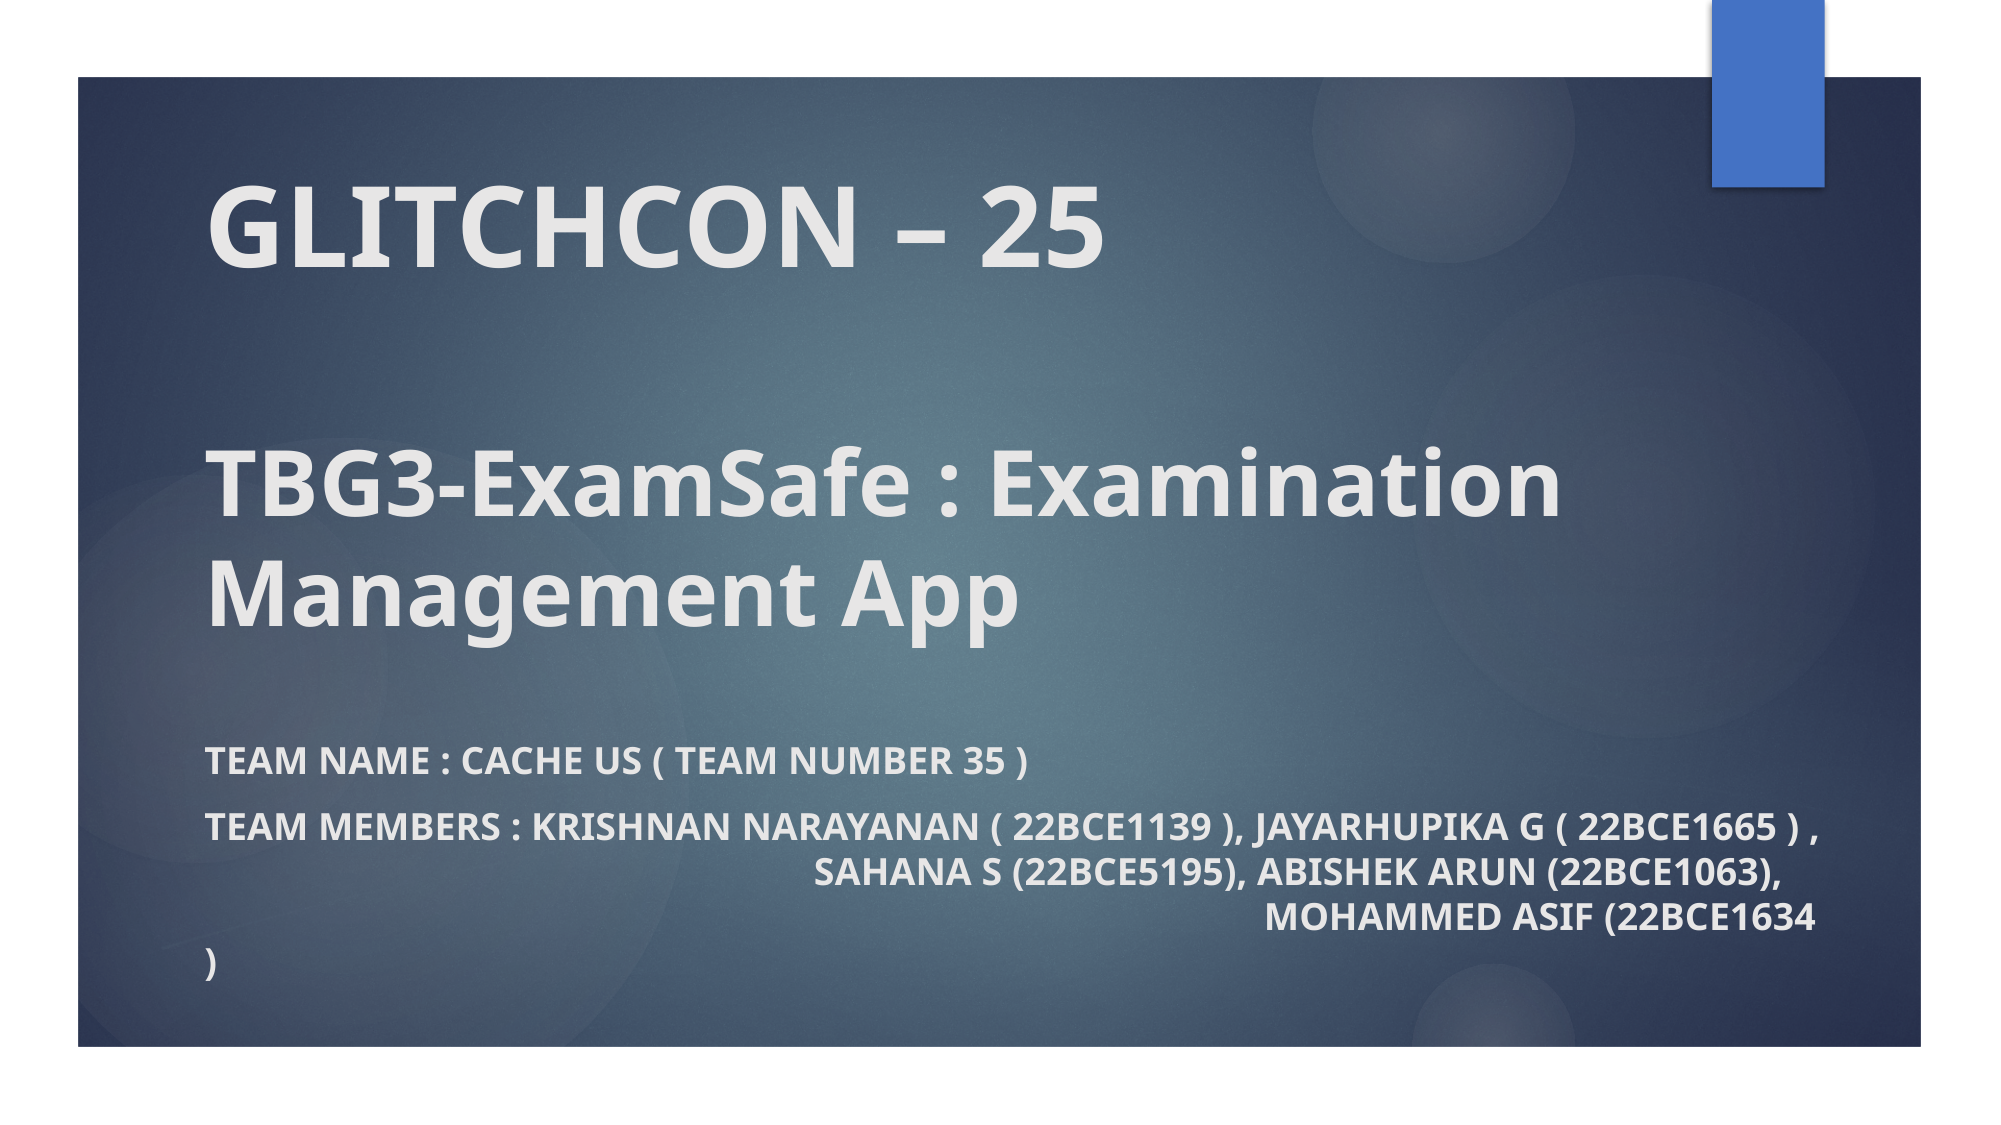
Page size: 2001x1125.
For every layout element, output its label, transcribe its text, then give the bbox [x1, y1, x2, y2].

title GLITCHCON – 25 TBG3-ExamSafe : Examination Management App [189, 213, 1811, 653]
subtitle Team name : cache us ( team number 35 ) Team members : Krishnan Narayanan ( 22bCE1139 ), Jayarhupika g ( 22bce1665 ) , sahana s (22bce5195), abishek arun (22bce1063), mohammed asif (22bce1634 ) [189, 729, 1839, 1001]
